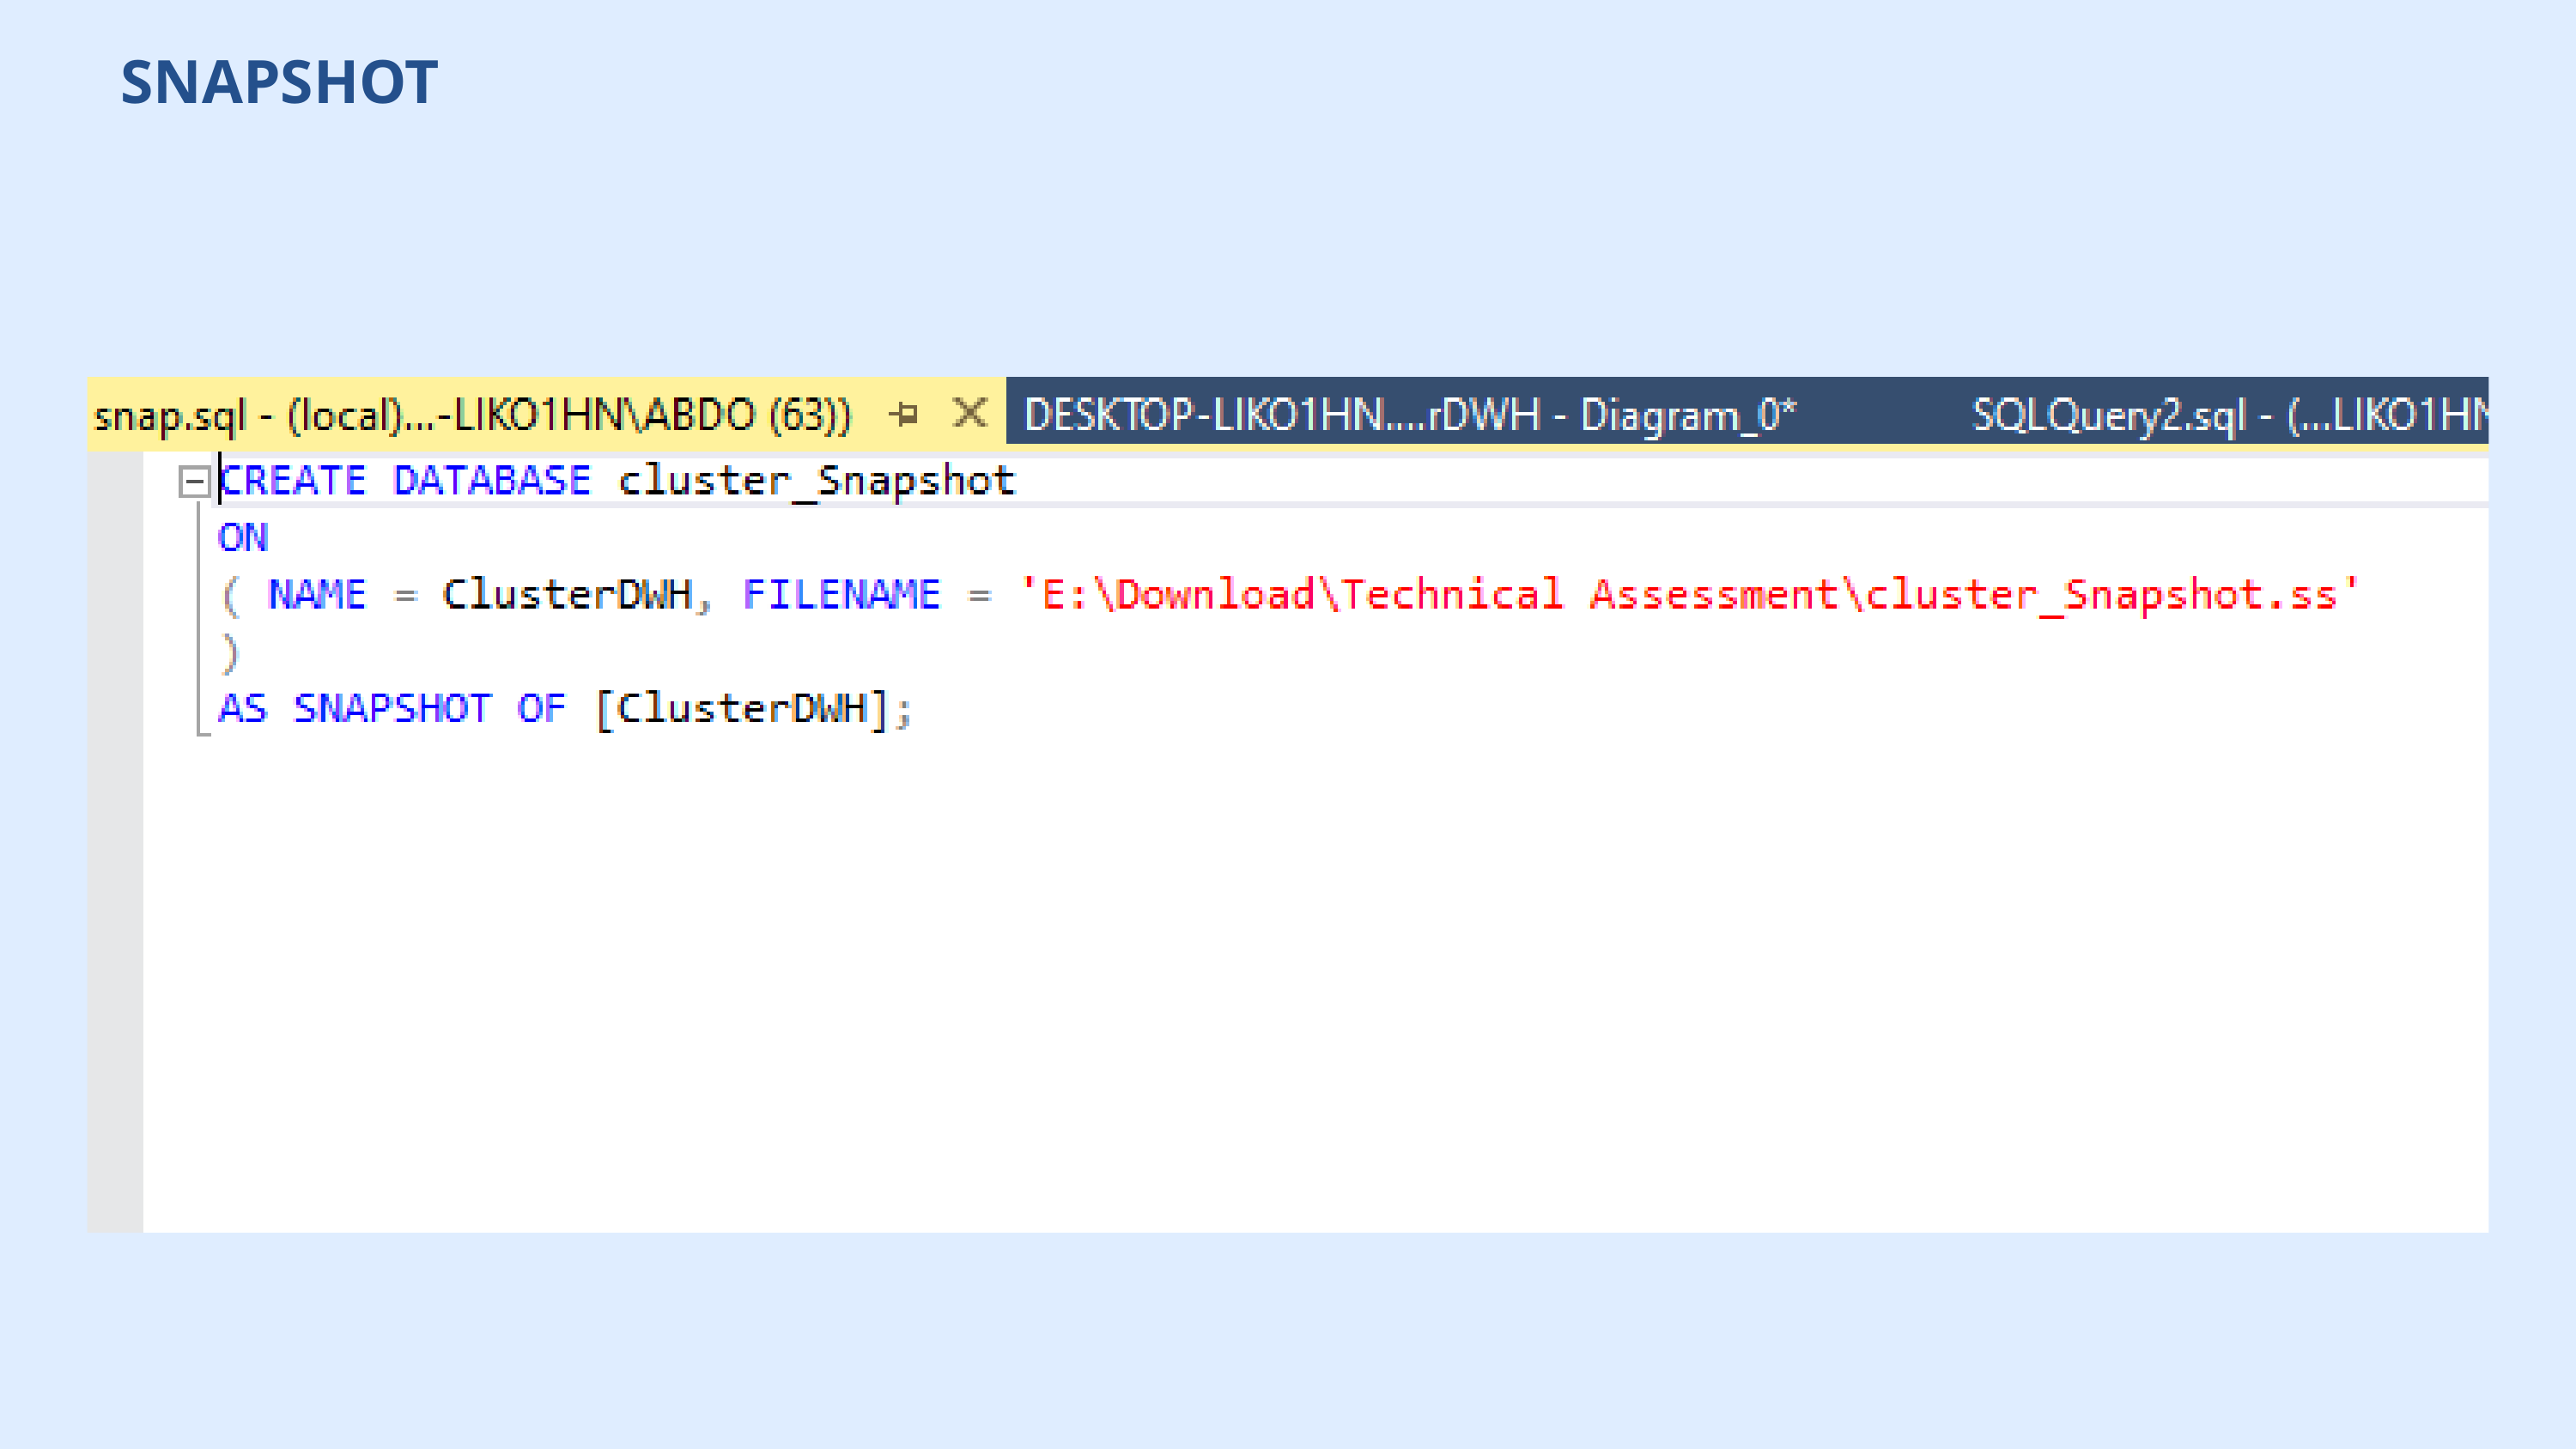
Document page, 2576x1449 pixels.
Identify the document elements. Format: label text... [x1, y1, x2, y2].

text_box [87, 377, 2489, 1233]
text_box SNAPSHOT [88, 31, 472, 116]
